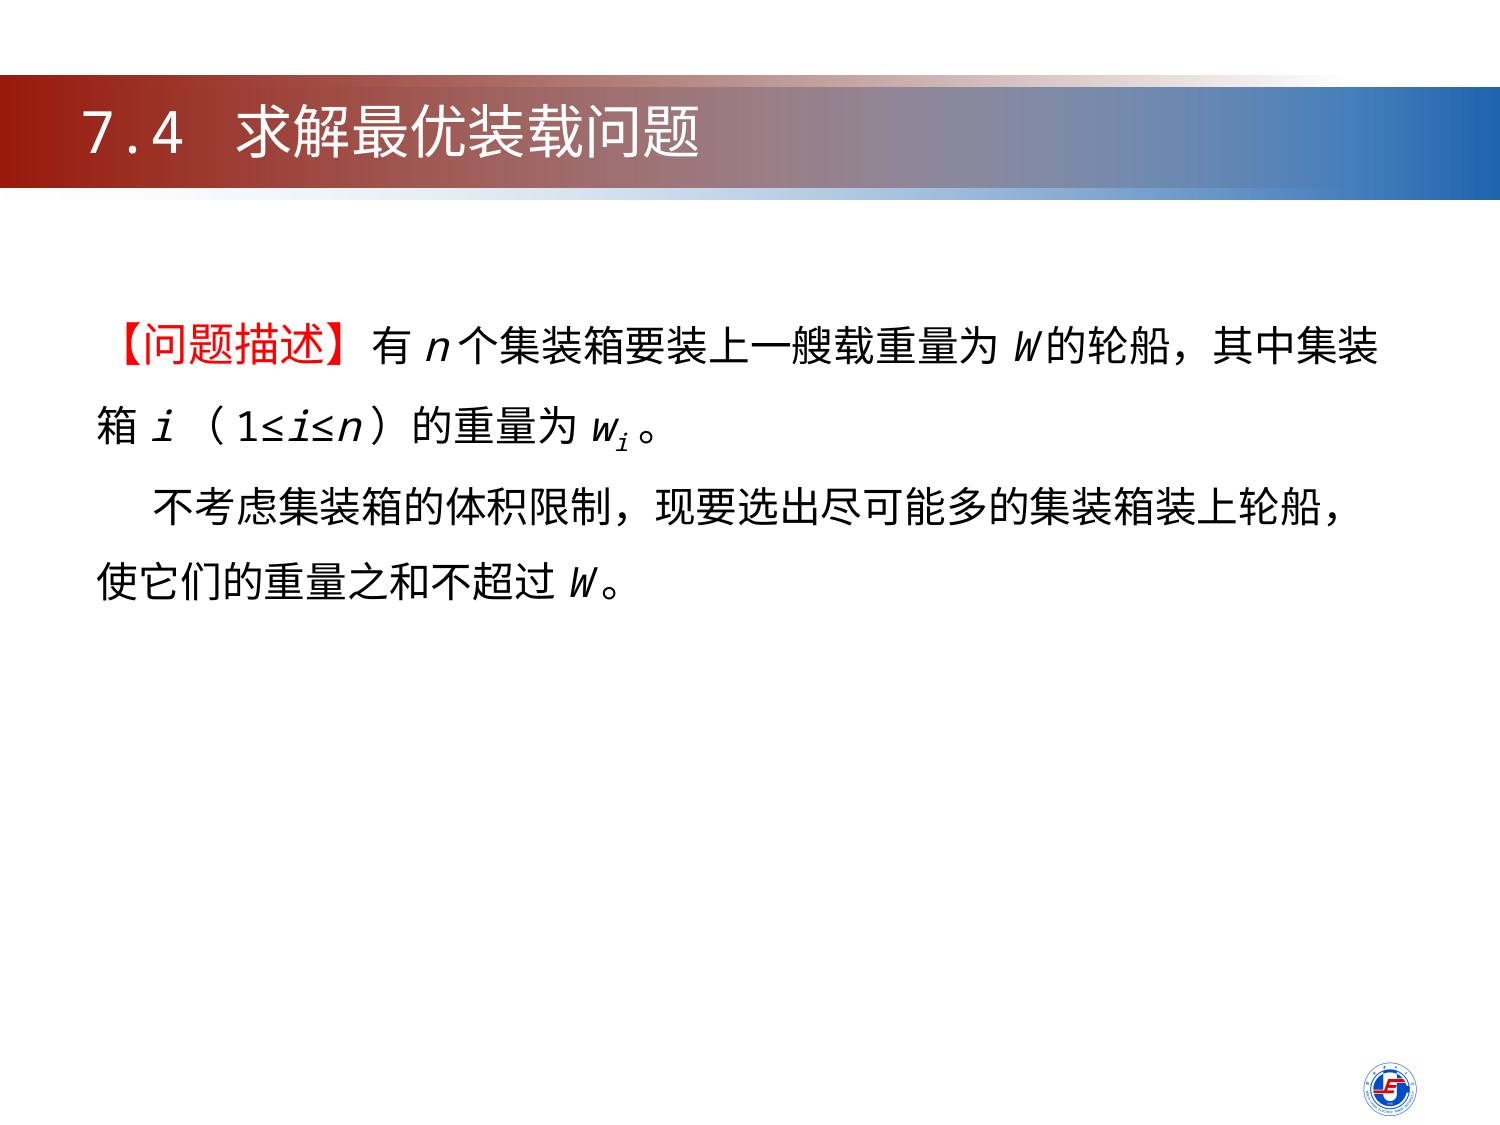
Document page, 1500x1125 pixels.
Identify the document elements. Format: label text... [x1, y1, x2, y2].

text_box 【问题描述】有n个集装箱要装上一艘载重量为W的轮船，其中集装箱i（1≤i≤n）的重量为wi。 不考虑集装箱的体积限制，现要选出尽可能多的集装箱装上轮船，使它们的重量之和不超过W。 [82, 281, 1395, 614]
picture [1359, 1054, 1425, 1125]
text_box 7.4 求解最优装载问题 [36, 87, 746, 173]
